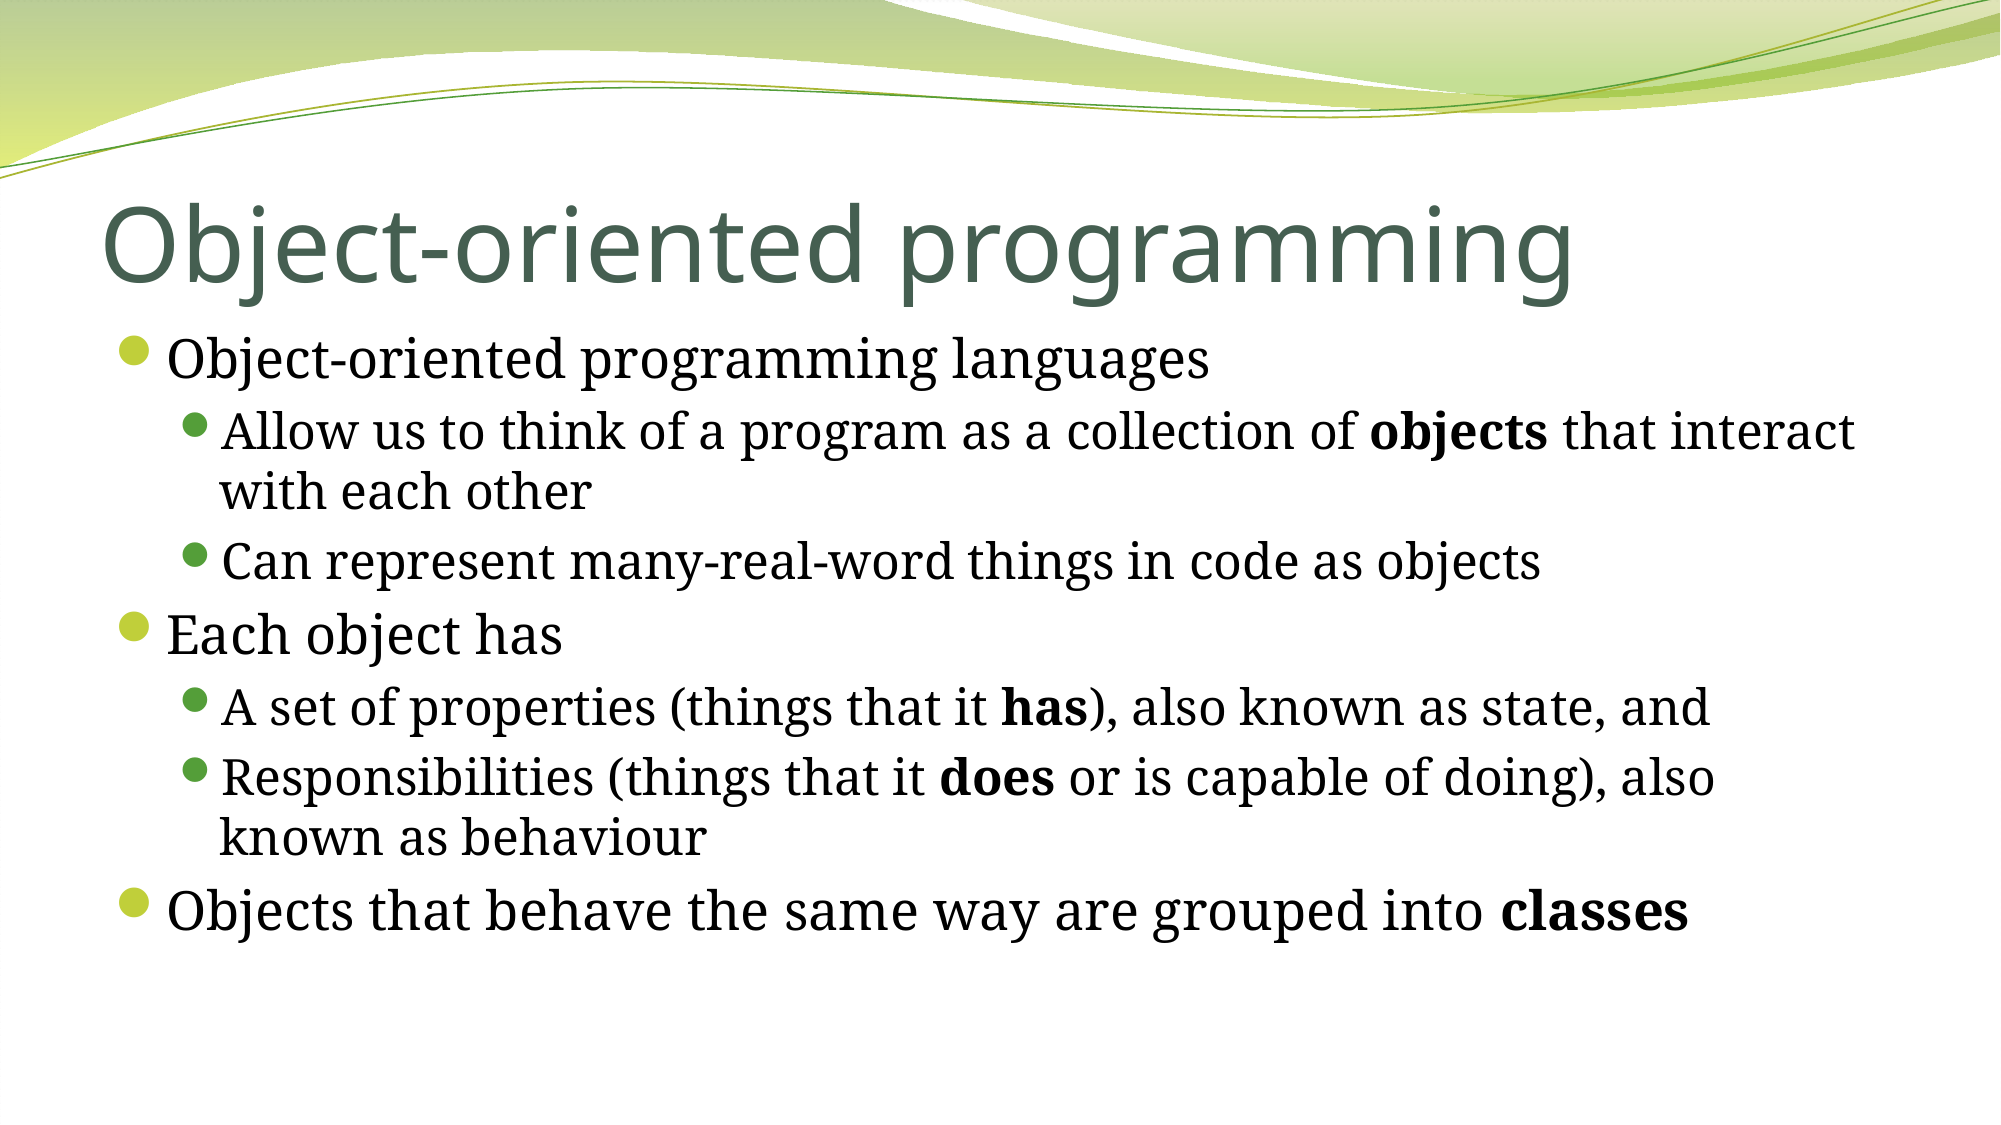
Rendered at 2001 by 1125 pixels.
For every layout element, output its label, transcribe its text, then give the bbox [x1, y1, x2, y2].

list Object-oriented programming languages Allow us to think of a program as a collection of objects that interact with each other Can represent many-real-word things in code as objects Each object has A set of properties (things that it has), also known as state, and Responsibilities (things that it does or is capable of doing), also known as behaviour Objects that behave the same way are grouped into classes [99, 317, 1900, 1038]
title Object-oriented programming [99, 115, 1900, 303]
